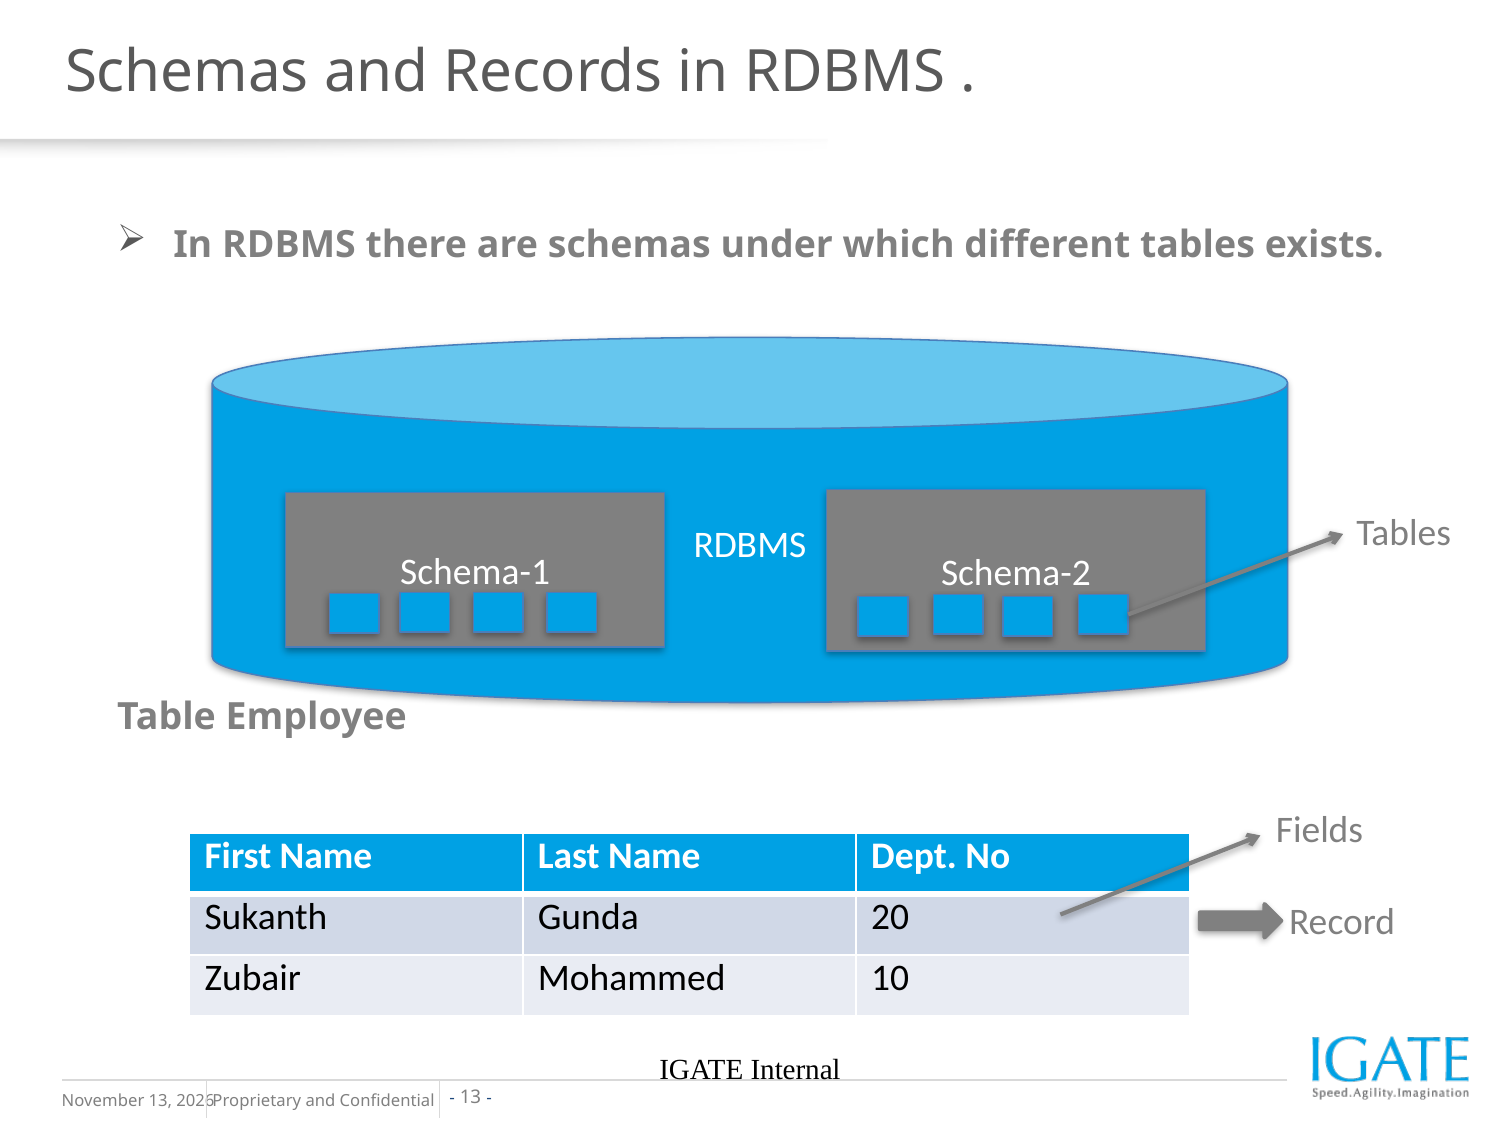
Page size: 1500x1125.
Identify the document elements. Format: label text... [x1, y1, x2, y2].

text_box Record [1274, 889, 1411, 950]
table_header Last Name [524, 834, 855, 891]
text_box Schema-2 [826, 489, 1206, 652]
text_box [1197, 902, 1274, 940]
text_box [1078, 594, 1129, 635]
text_box [1002, 596, 1053, 637]
text_box [546, 592, 597, 633]
table_cell Gunda [524, 897, 855, 954]
table_cell Sukanth [190, 897, 522, 954]
list In RDBMS there are schemas under which different tables exists. Table Employee [102, 212, 1500, 1023]
table_header First Name [190, 834, 522, 891]
text_box [399, 592, 450, 633]
text_box [473, 592, 524, 633]
footer IGATE Internal [512, 1042, 988, 1103]
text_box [1127, 533, 1344, 615]
table_cell 20 [857, 897, 1189, 954]
table_header Dept. No [857, 834, 1059, 891]
text_box Tables [1341, 500, 1467, 605]
title Schemas and Records in RDBMS . [50, 3, 1400, 134]
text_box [1060, 835, 1261, 915]
table_cell Zubair [190, 956, 522, 1015]
picture [0, 112, 919, 174]
picture [1304, 1028, 1475, 1105]
text_box Fields [1261, 797, 1379, 858]
text_box Schema-1 [285, 492, 665, 648]
text_box [933, 594, 984, 635]
text_box [329, 593, 380, 634]
table_cell Mohammed [524, 956, 855, 1015]
text_box [857, 596, 909, 637]
text_box RDBMS [211, 336, 1289, 704]
table_cell 10 [857, 956, 1189, 1015]
